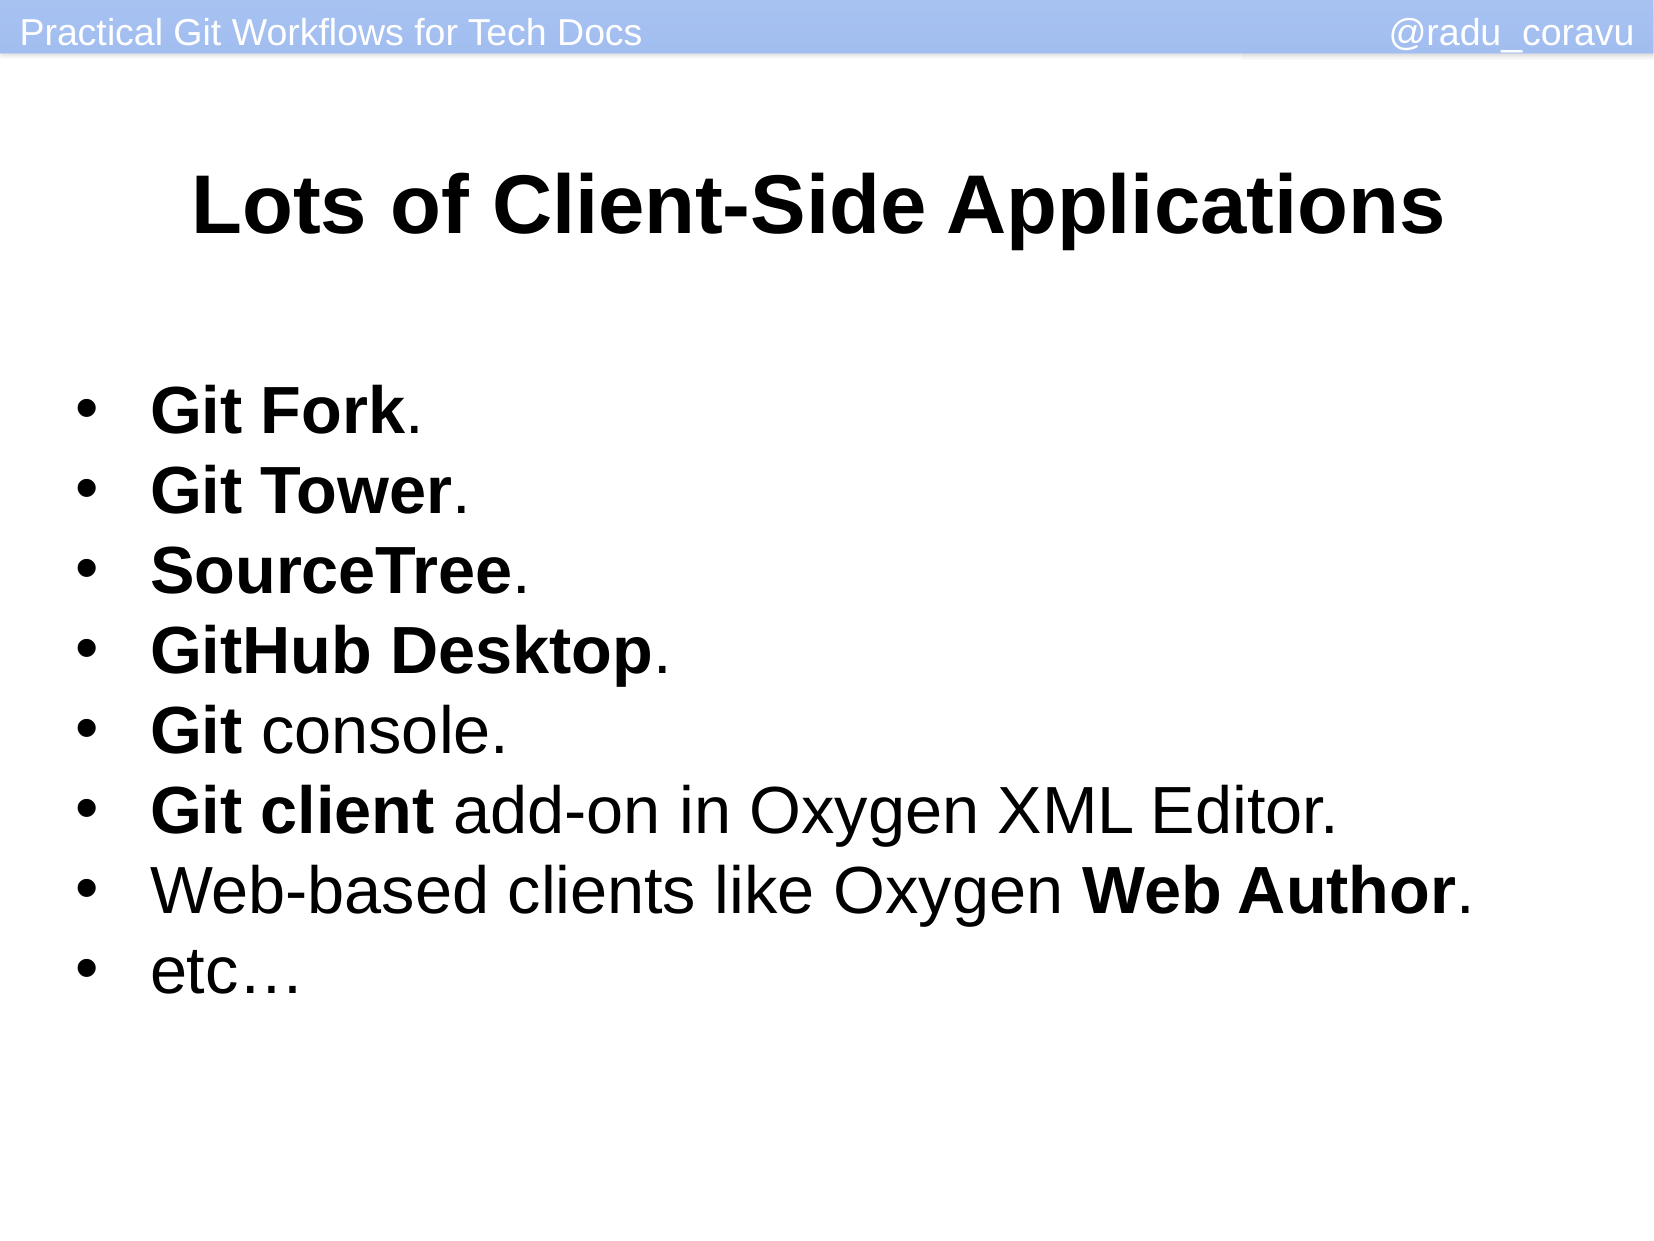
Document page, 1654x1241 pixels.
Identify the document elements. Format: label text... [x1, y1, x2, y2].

text_box Lots of Client-Side Applications [75, 150, 1564, 200]
text_box [75, 200, 1564, 257]
text_box Git Fork. Git Tower. SourceTree. GitHub Desktop. Git console. Git client add-on in Oxygen XML Editor. Web-based clients like Oxygen Web Author. etc… [75, 257, 1564, 1087]
